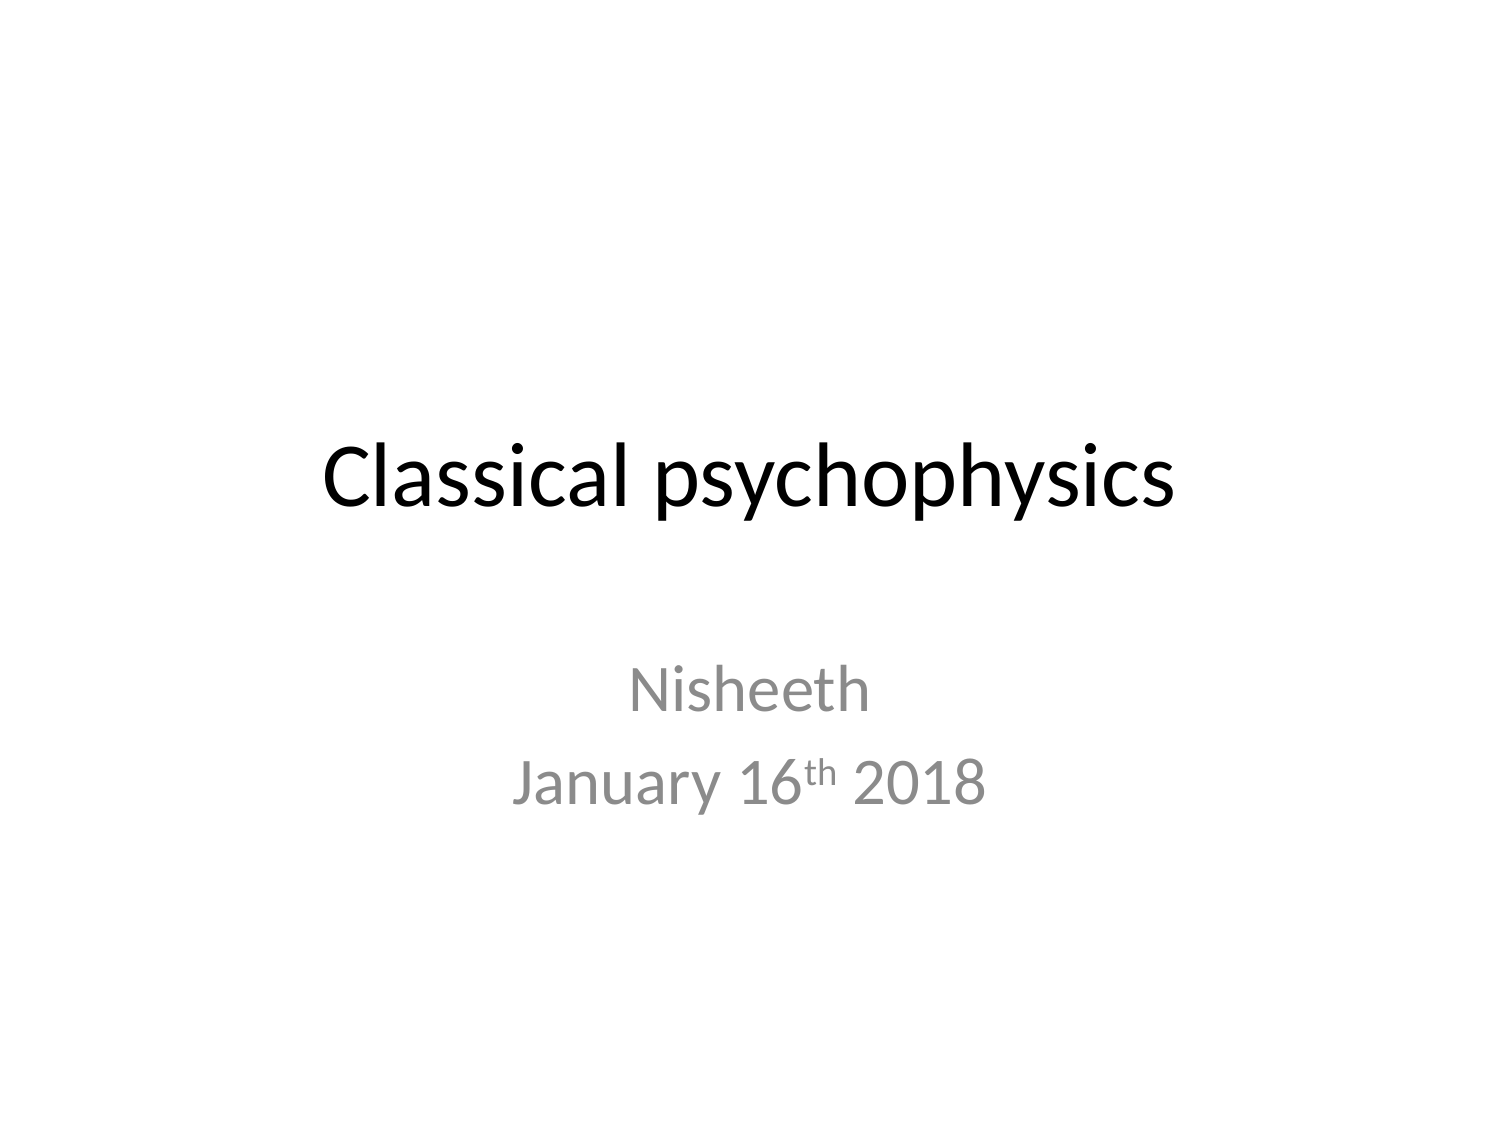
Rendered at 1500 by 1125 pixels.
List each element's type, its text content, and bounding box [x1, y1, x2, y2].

subtitle Nisheeth January 16th 2018 [225, 637, 1275, 925]
title Classical psychophysics [112, 349, 1388, 591]
